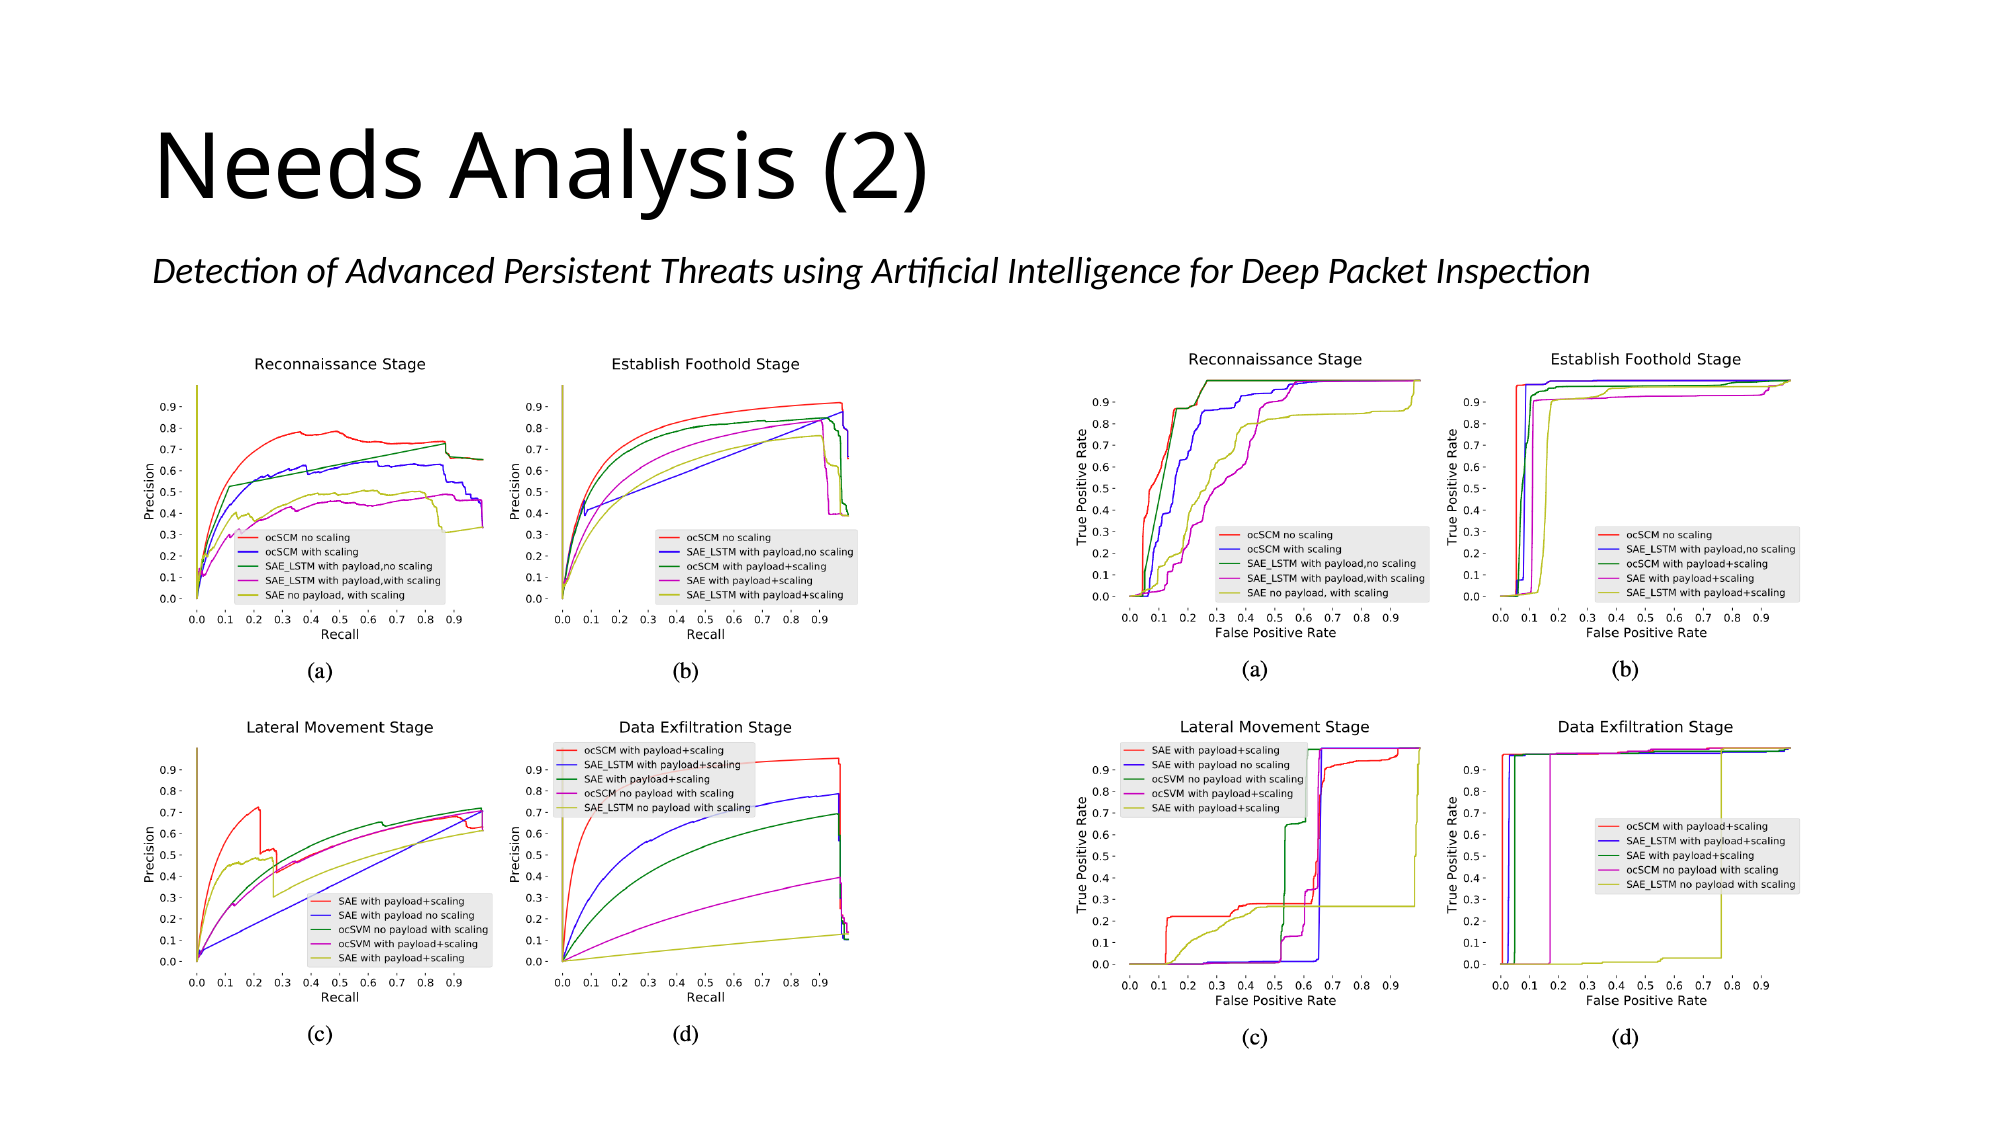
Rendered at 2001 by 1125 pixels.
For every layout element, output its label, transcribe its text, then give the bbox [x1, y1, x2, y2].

title Needs Analysis (2) [137, 59, 1863, 278]
text_box Detection of Advanced Persistent Threats using Artificial Intelligence for Deep Packet Inspection [137, 238, 1809, 299]
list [1066, 342, 1809, 1057]
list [137, 342, 869, 1057]
